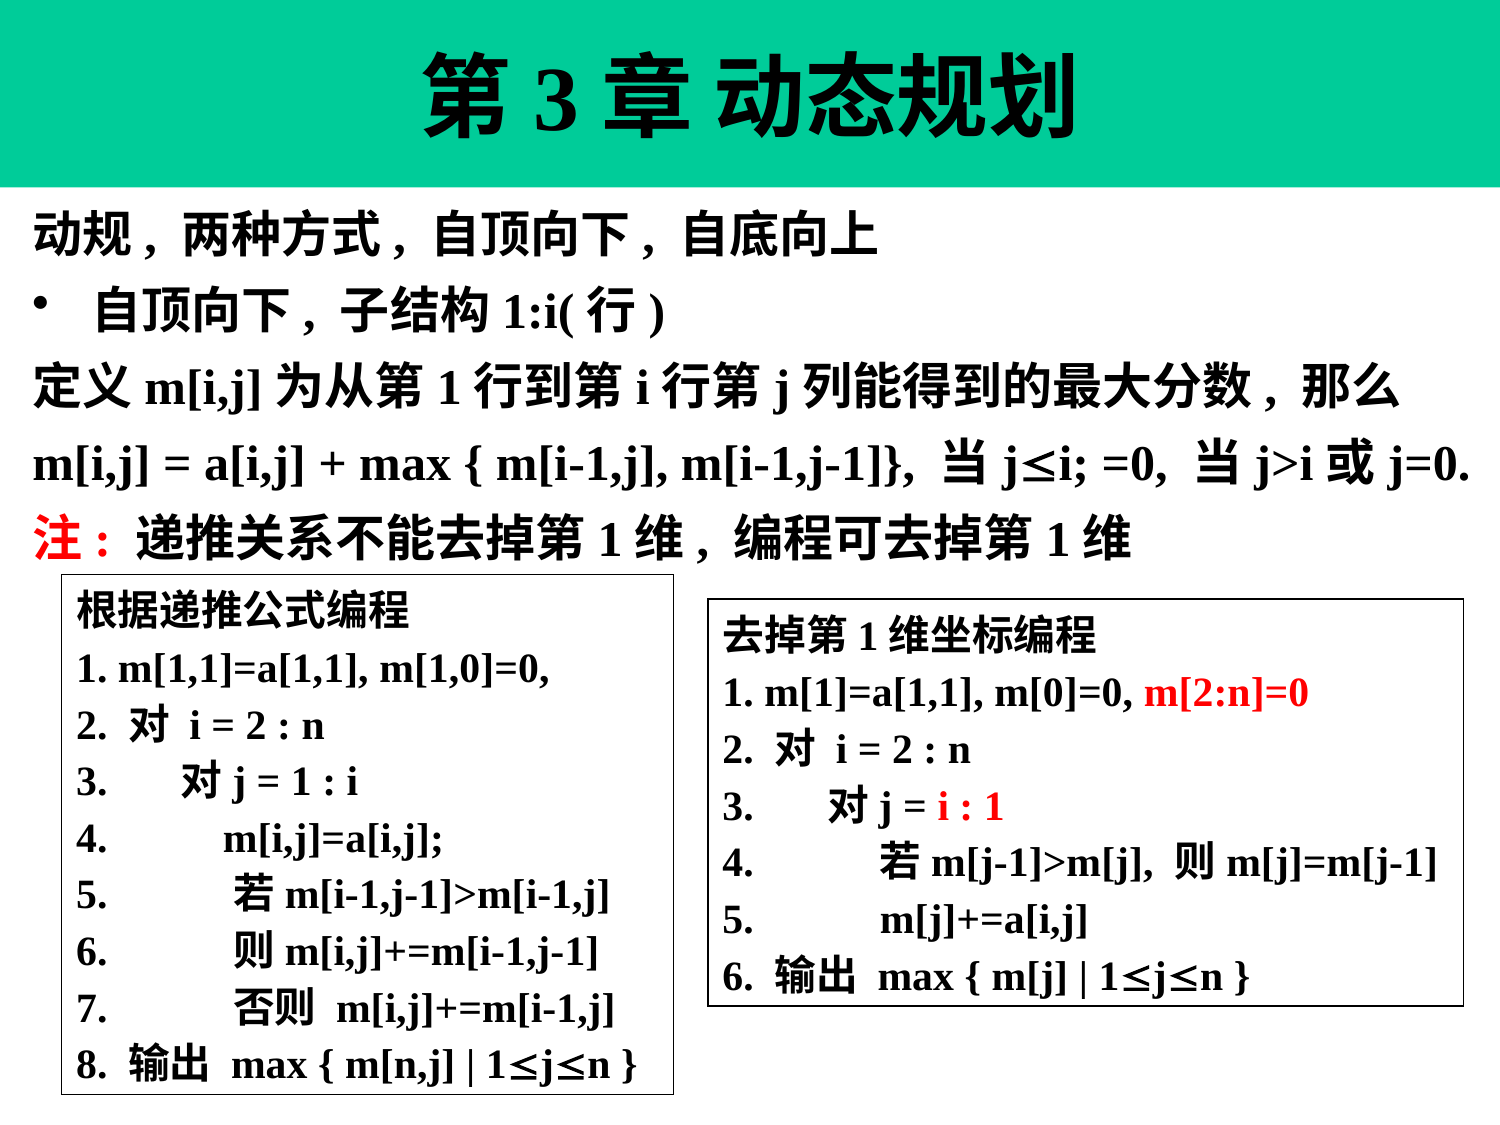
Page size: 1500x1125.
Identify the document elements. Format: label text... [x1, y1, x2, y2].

title 第3章 动态规划 [0, 0, 1500, 188]
text_box 根据递推公式编程 1. m[1,1]=a[1,1], m[1,0]=0, 2. 对 i = 2 : n 3. 对j = 1 : i 4. m[i,j]=a[i,j]; 5. 若m[i-1,j-1]>m[i-1,j] 6. 则m[i,j]+=m[i-1,j-1] 7. 否则 m[i,j]+=m[i-1,j] 8. 输出 max { m[n,j] | 1jn } [61, 574, 674, 1095]
text_box 动规, 两种方式, 自顶向下, 自底向上 自顶向下, 子结构1:i(行) 定义m[i,j]为从第1行到第i行第j列能得到的最大分数, 那么 m[i,j] = a[i,j] + max { m[i-1,j], m[i-1,j-1]}, 当ji; =0, 当j>i或j=0. 注: 递推关系不能去掉第1维, 编程可去掉第1维 [17, 189, 1489, 574]
text_box 去掉第1维坐标编程 1. m[1]=a[1,1], m[0]=0, m[2:n]=0 2. 对 i = 2 : n 3. 对j = i : 1 4. 若m[j-1]>m[j], 则m[j]=m[j-1] 5. m[j]+=a[i,j] 6. 输出 max { m[j] | 1jn } [707, 598, 1464, 1006]
